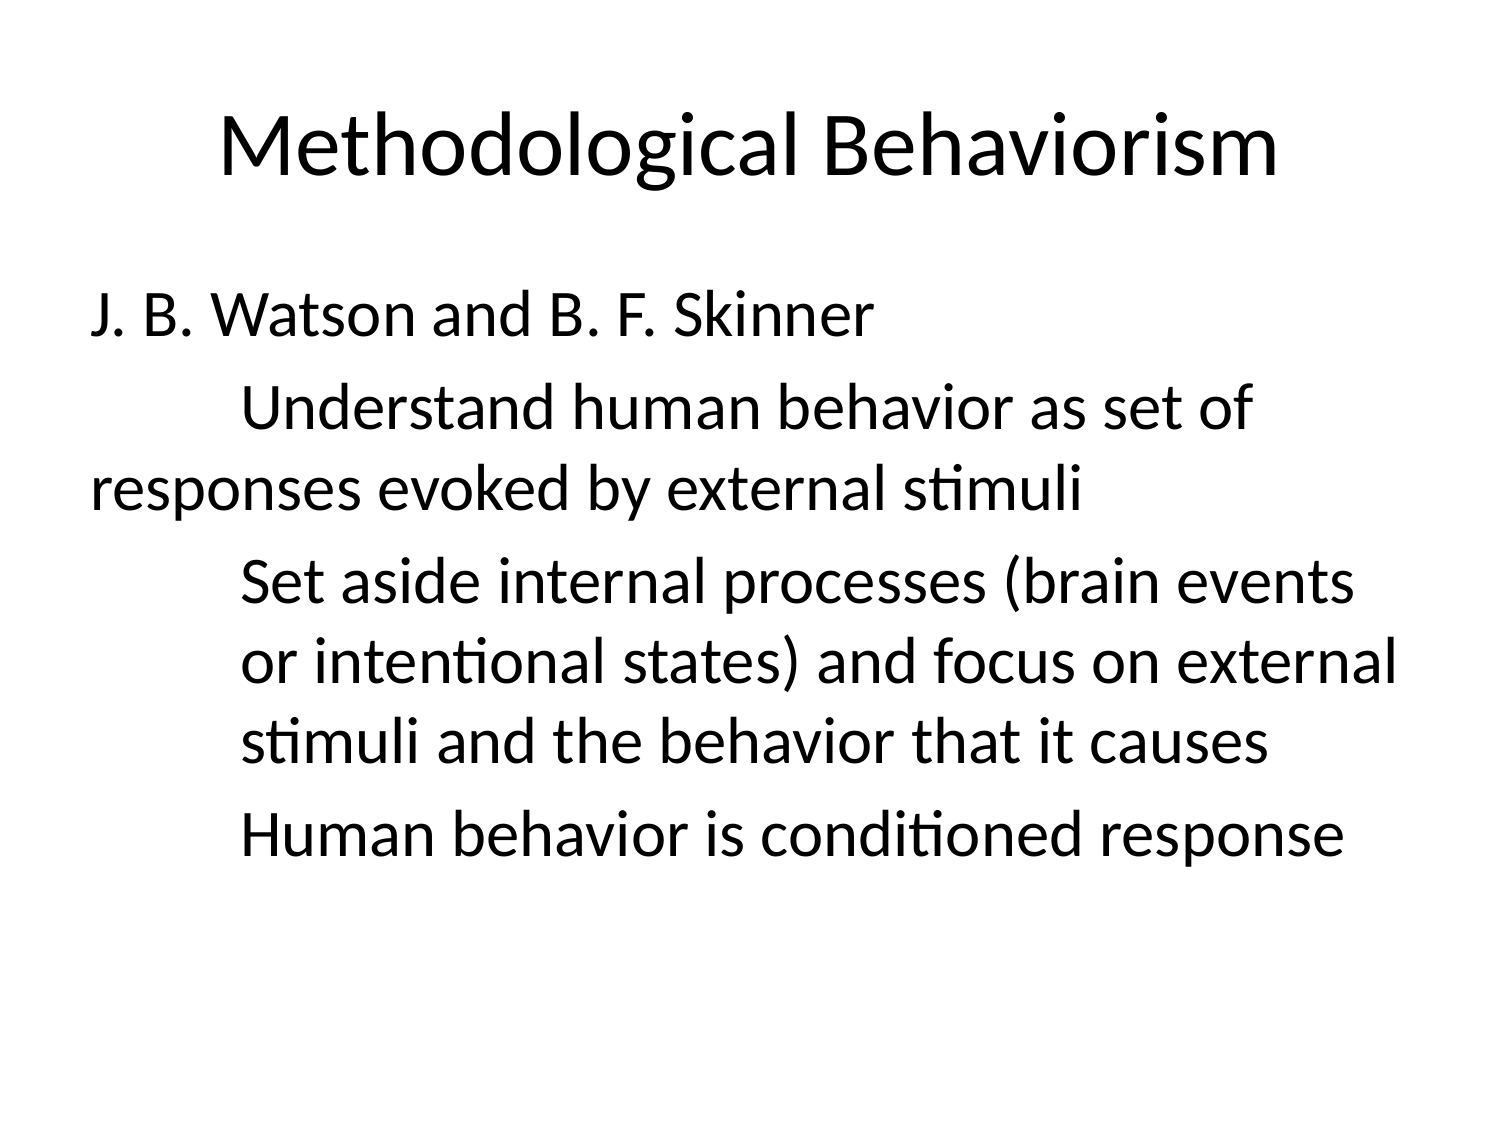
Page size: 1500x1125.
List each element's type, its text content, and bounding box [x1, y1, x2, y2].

list J. B. Watson and B. F. Skinner Understand human behavior as set of responses evoked by external stimuli Set aside internal processes (brain events or intentional states) and focus on external stimuli and the behavior that it causes Human behavior is conditioned response [75, 262, 1425, 1005]
title Methodological Behaviorism [75, 45, 1425, 233]
